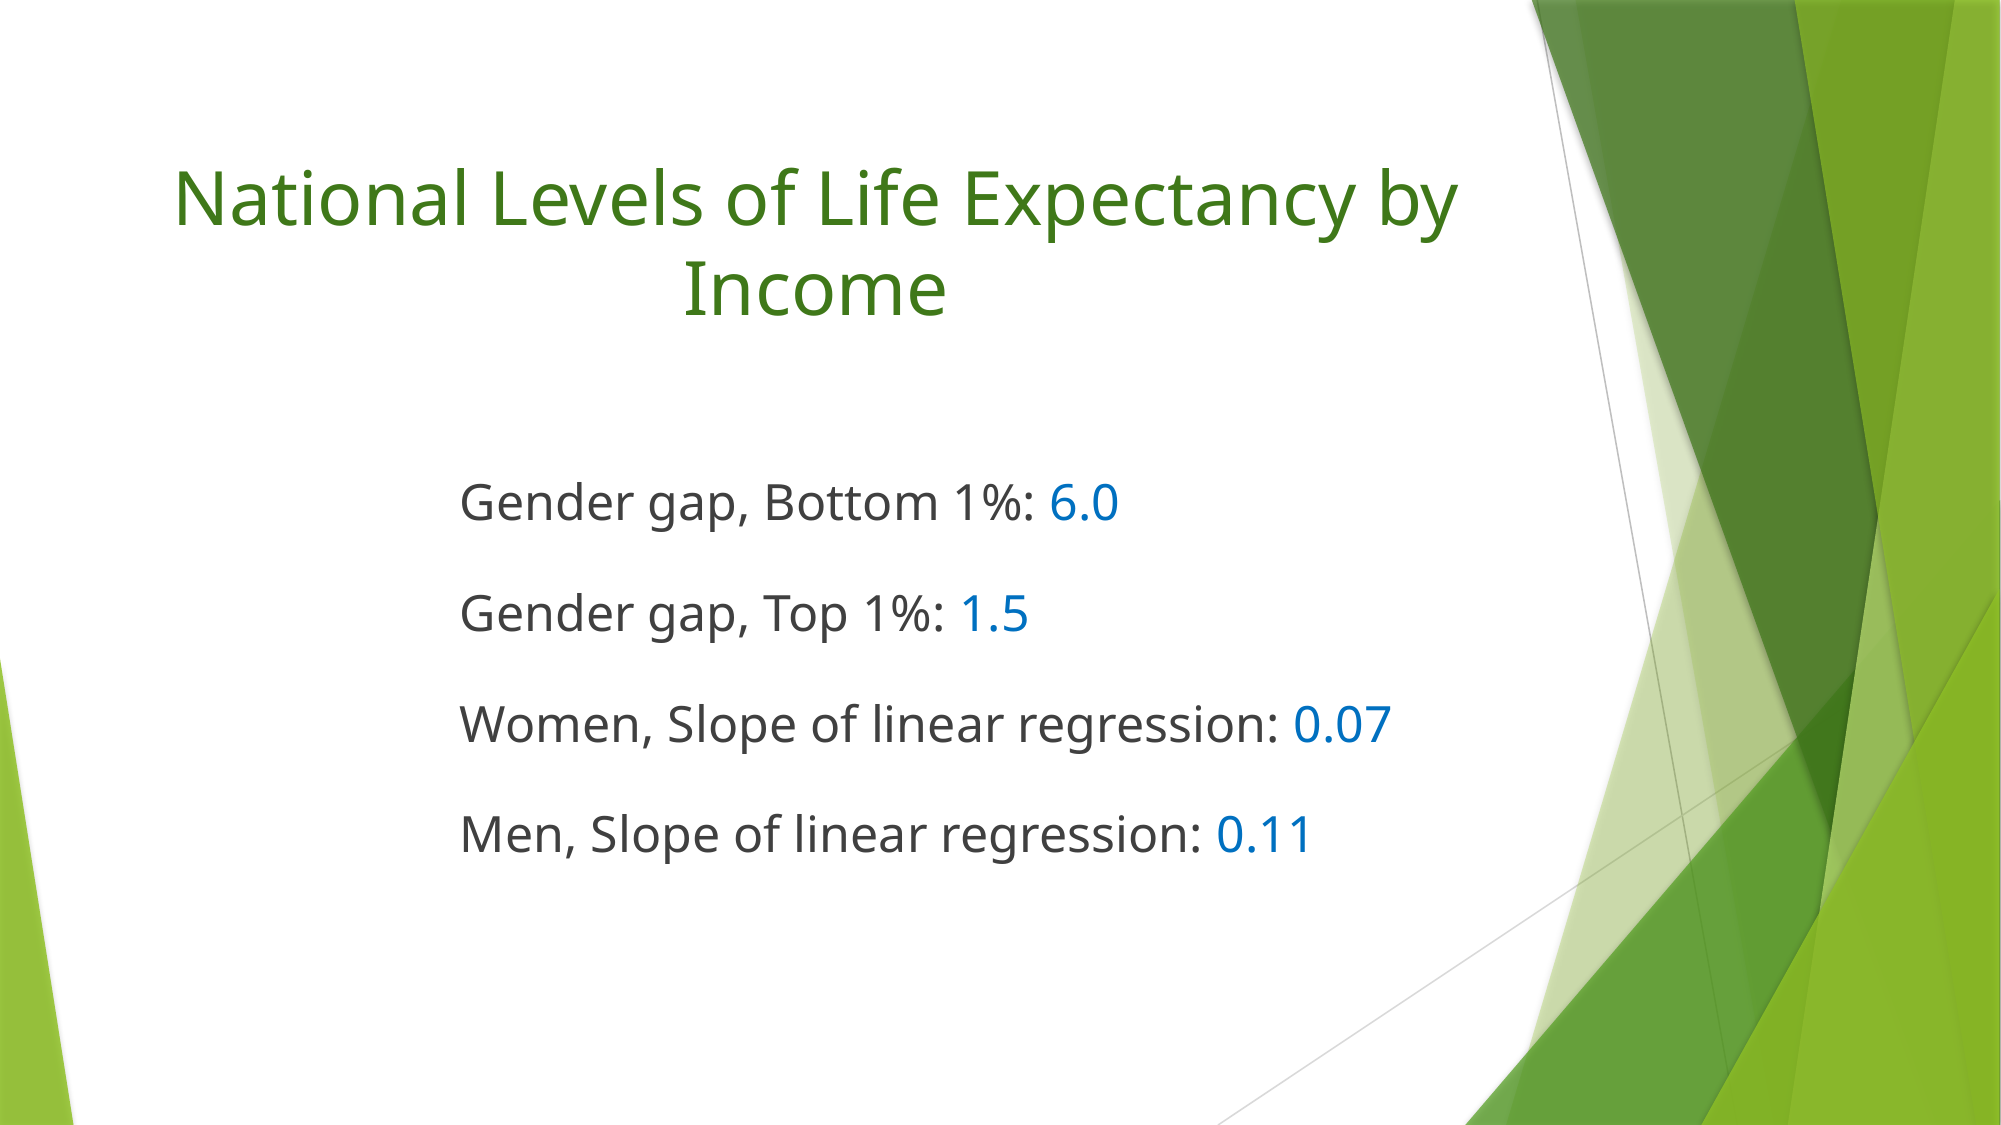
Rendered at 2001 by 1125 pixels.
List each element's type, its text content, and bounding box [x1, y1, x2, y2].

list Gender gap, Bottom 1%: 6.0 Gender gap, Top 1%: 1.5 Women, Slope of linear regression: 0.07 Men, Slope of linear regression: 0.11 [294, 432, 1522, 1032]
title National Levels of Life Expectancy by Income [111, 142, 1522, 360]
